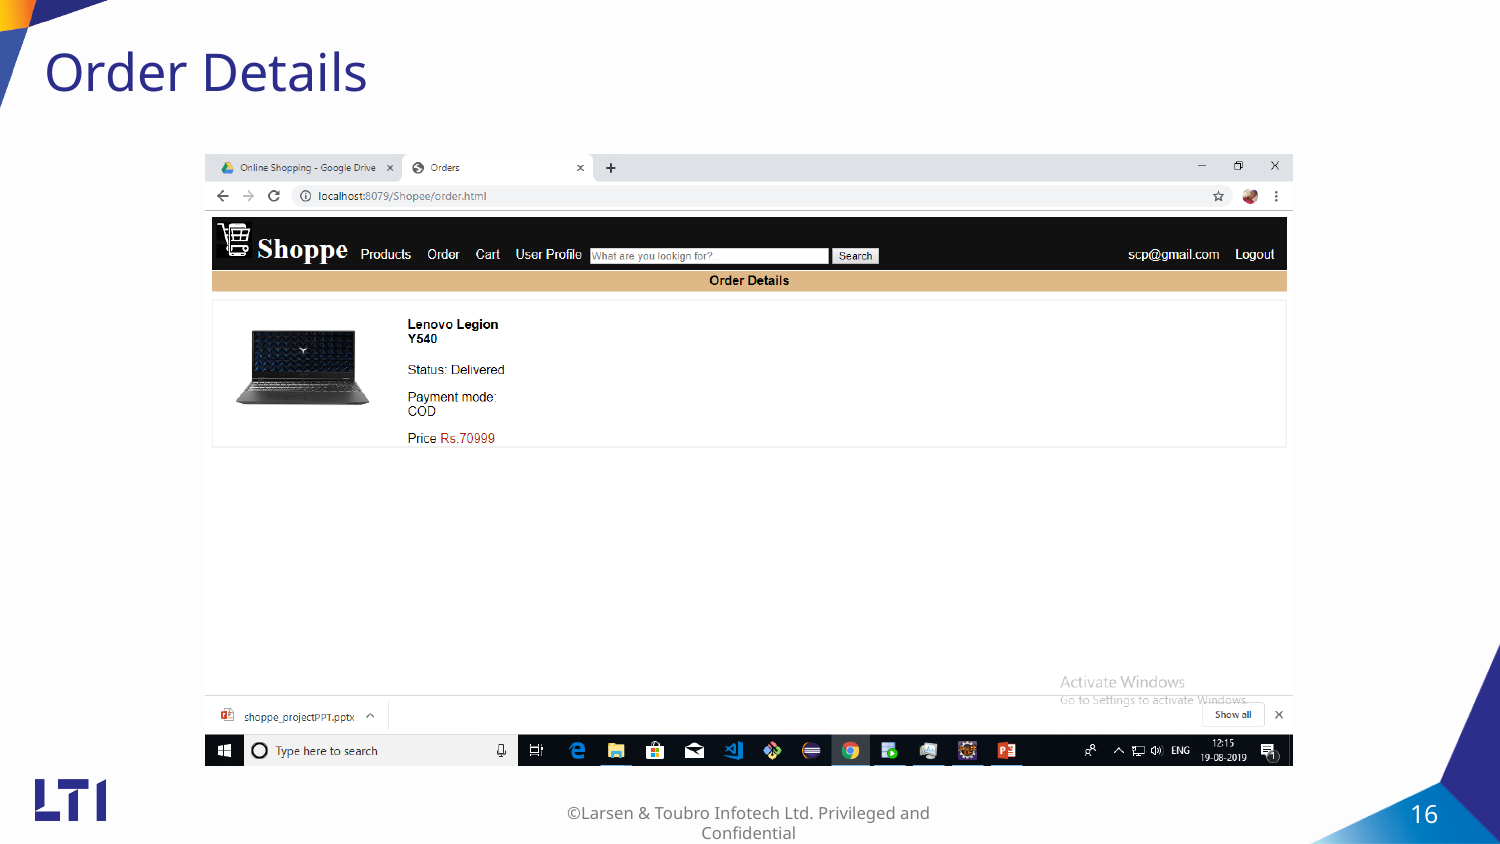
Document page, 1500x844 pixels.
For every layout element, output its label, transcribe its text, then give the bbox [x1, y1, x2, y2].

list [205, 153, 1293, 766]
picture [1288, 640, 1500, 844]
picture [35, 779, 106, 821]
picture [0, 0, 109, 110]
title Order Details [43, 38, 1362, 104]
